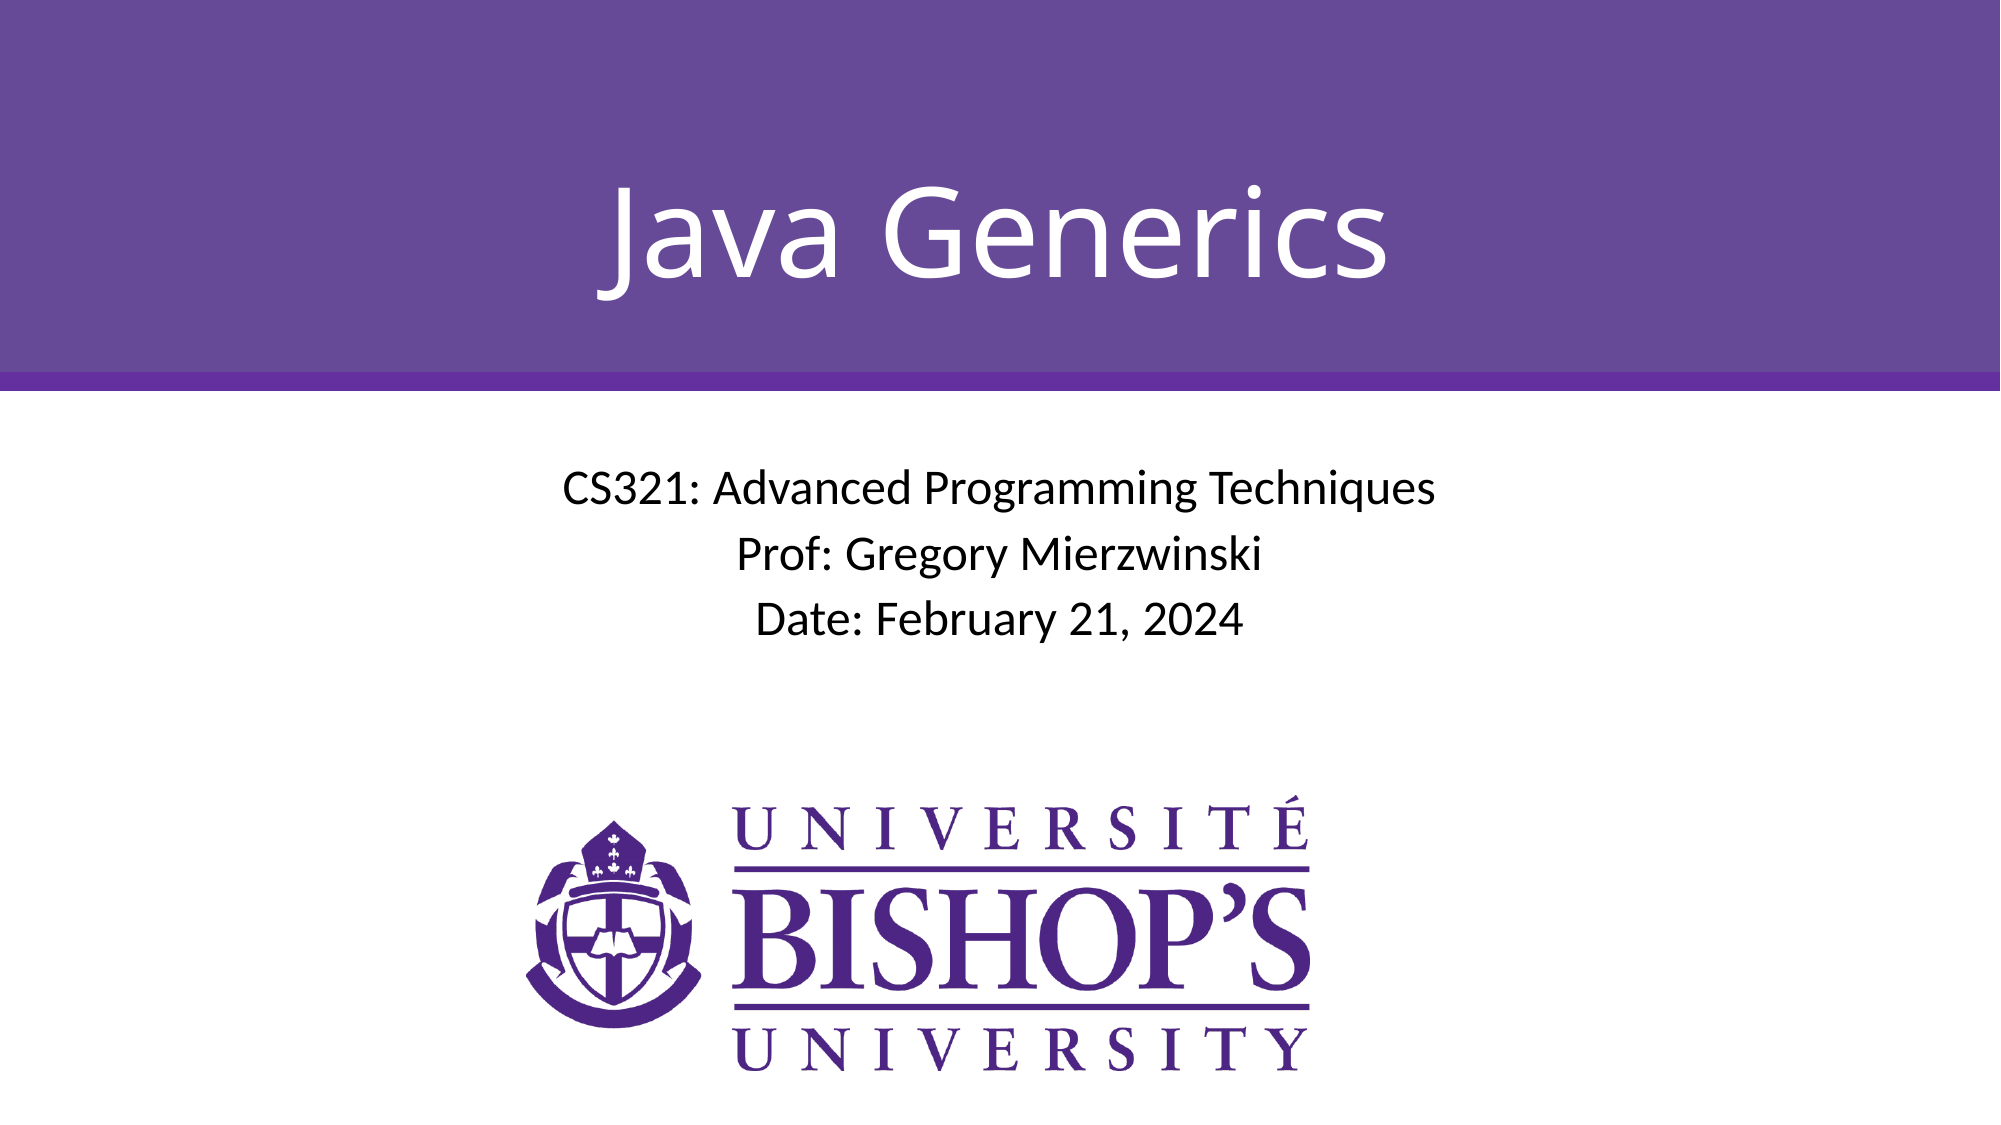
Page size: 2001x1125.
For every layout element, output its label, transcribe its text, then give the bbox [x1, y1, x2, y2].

picture [526, 795, 1310, 1071]
subtitle CS321: Advanced Programming Techniques Prof: Gregory Mierzwinski Date: February 21, 2024 [214, 192, 1786, 1121]
title Java Generics [249, 1, 1750, 192]
text_box [0, 0, 2000, 382]
